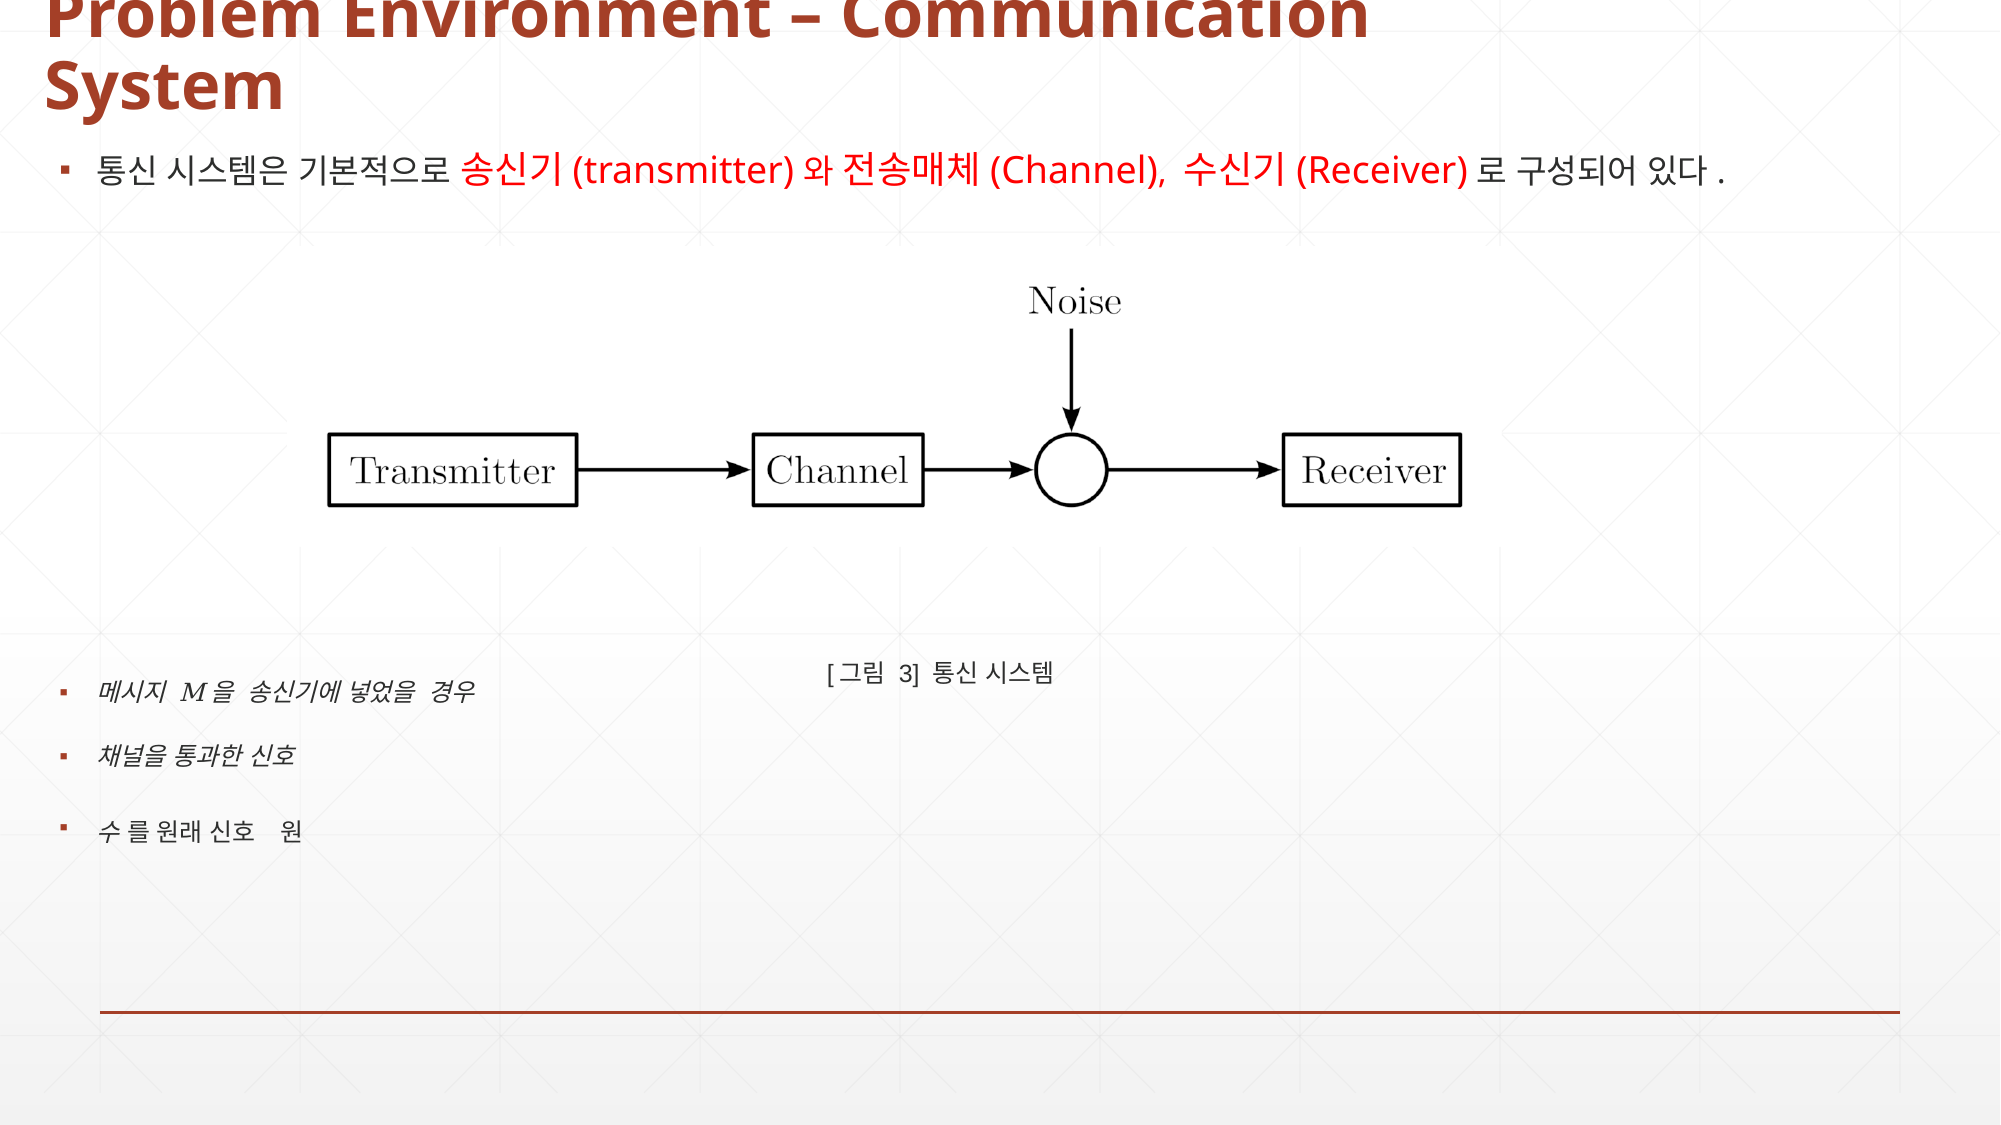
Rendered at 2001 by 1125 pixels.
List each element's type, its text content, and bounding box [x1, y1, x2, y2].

picture [287, 246, 1502, 547]
title Problem Environment – Communication System [29, 42, 1605, 132]
text_box [그림 3] 통신 시스템 [812, 649, 1226, 695]
